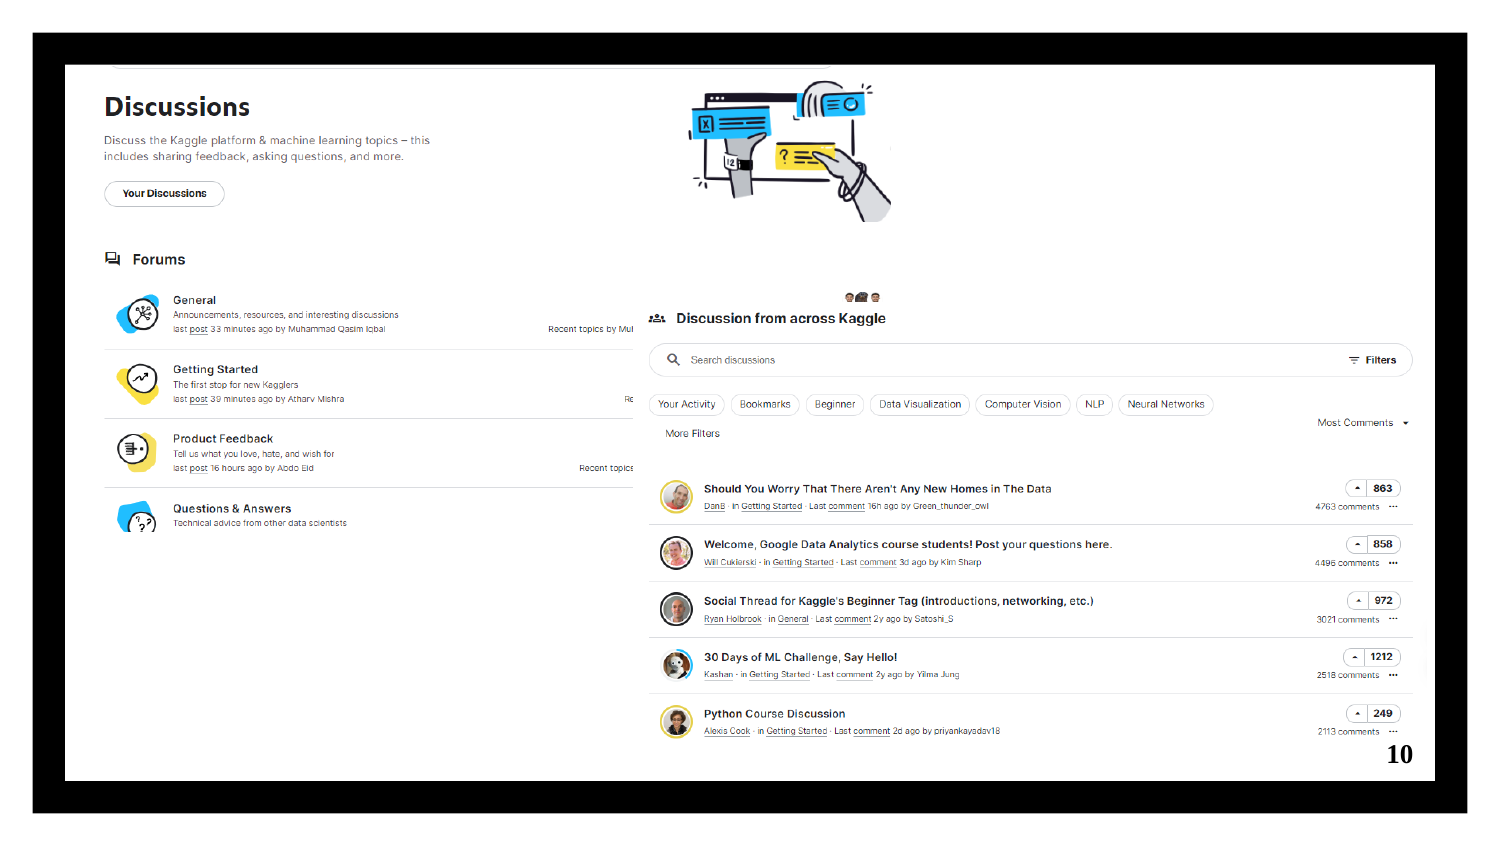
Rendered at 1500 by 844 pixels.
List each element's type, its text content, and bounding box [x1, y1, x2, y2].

picture [73, 65, 1427, 745]
slide_number 10 [1338, 751, 1429, 786]
